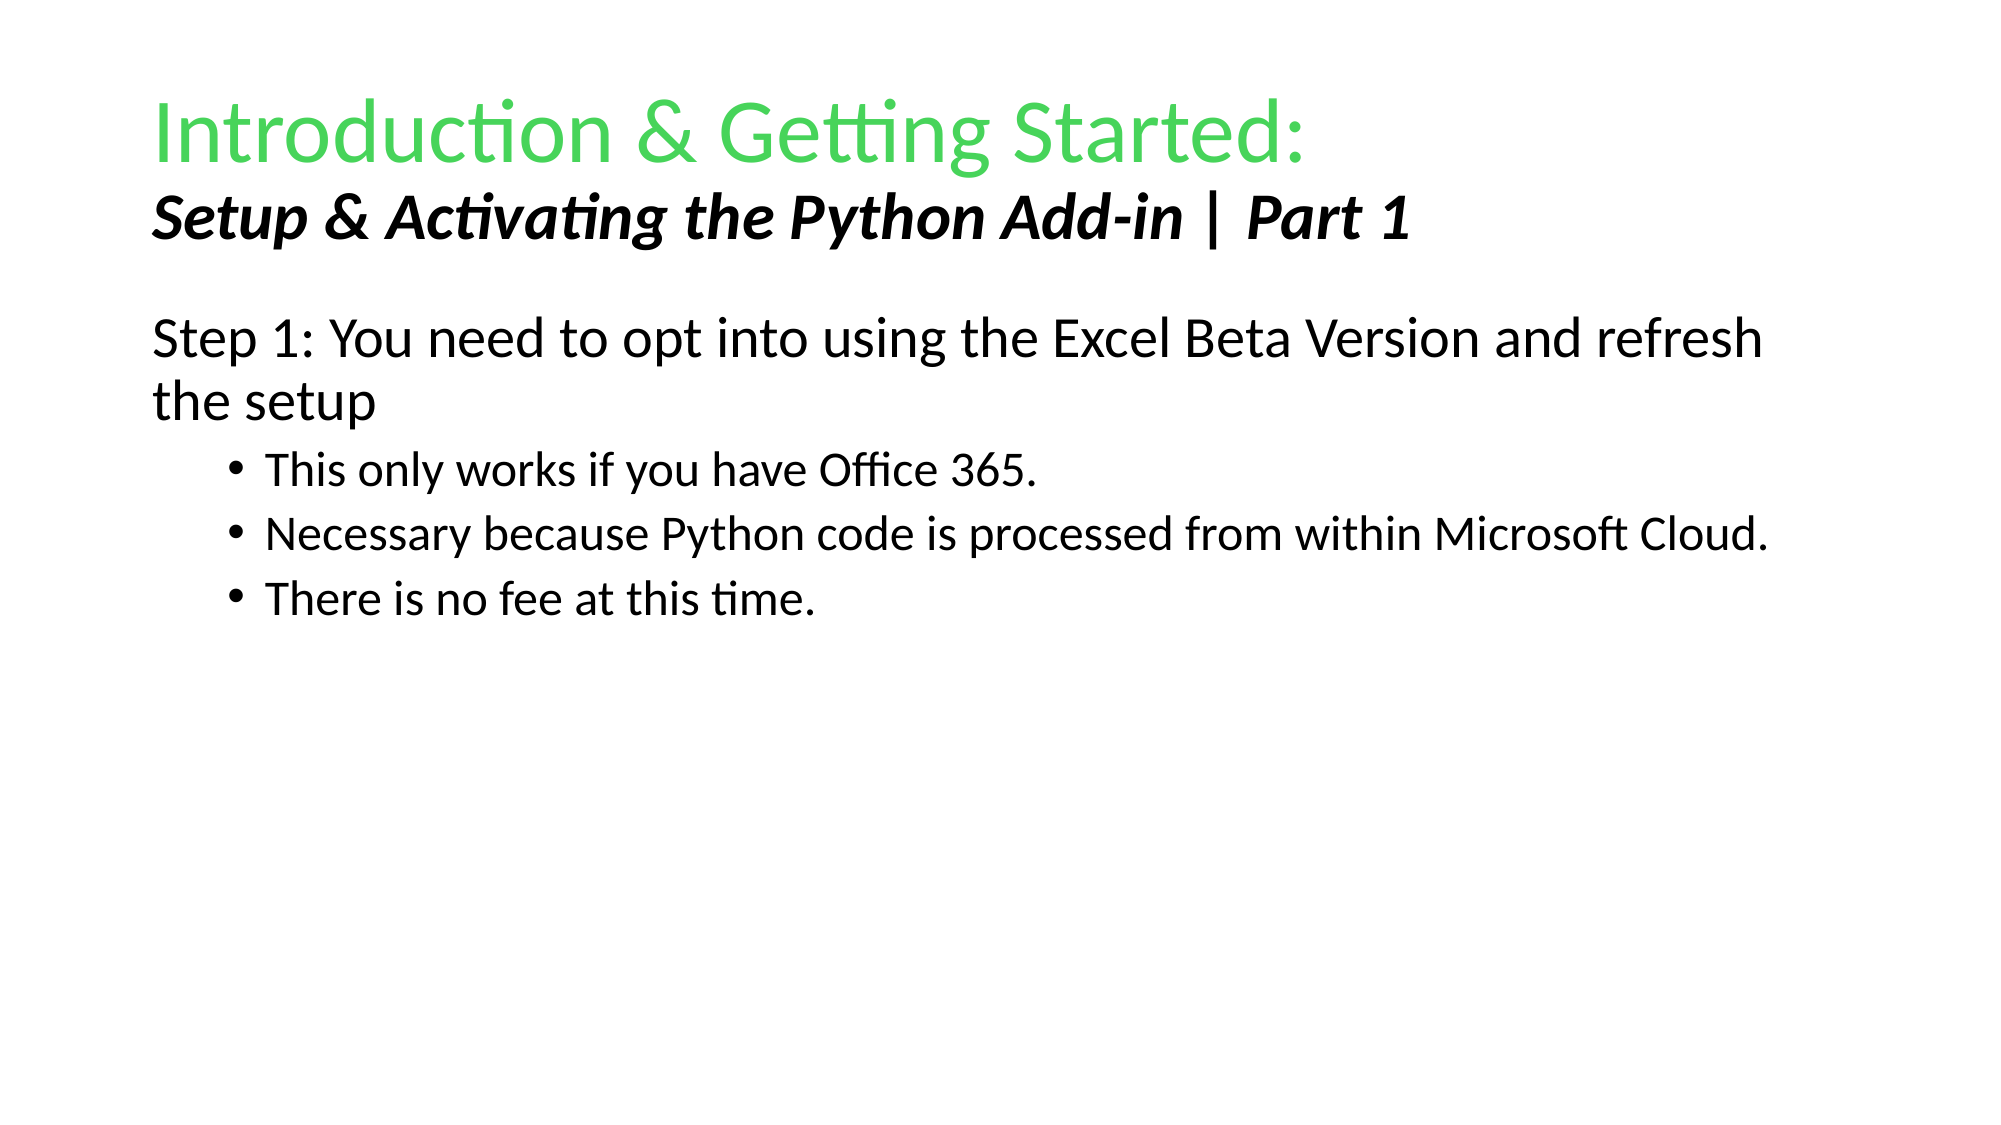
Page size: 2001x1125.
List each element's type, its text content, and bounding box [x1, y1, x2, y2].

title Introduction & Getting Started: Setup & Activating the Python Add-in | Part 1 [137, 59, 1863, 278]
list Step 1: You need to opt into using the Excel Beta Version and refresh the setup This only works if you have Office 365. Necessary because Python code is processed from within Microsoft Cloud. There is no fee at this time. [137, 299, 1863, 851]
